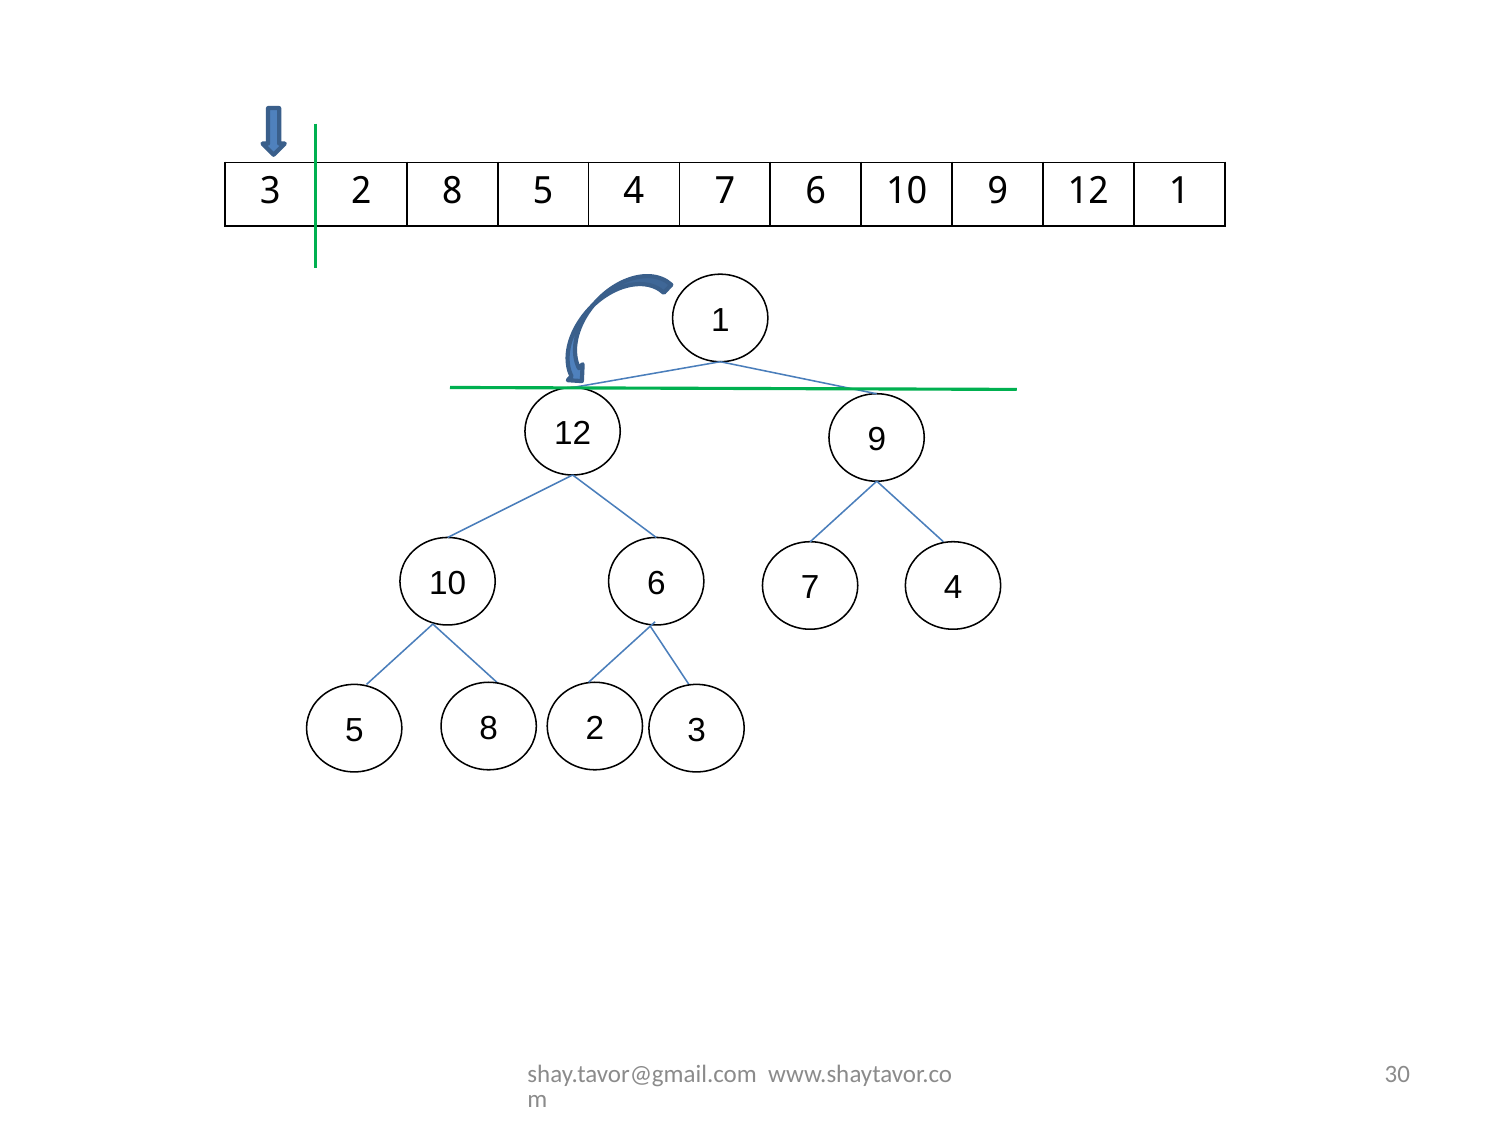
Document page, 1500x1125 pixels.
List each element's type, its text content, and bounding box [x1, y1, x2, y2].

text_box 7 [762, 542, 858, 630]
table_header 5 [499, 163, 588, 225]
table_header 8 [408, 163, 497, 225]
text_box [720, 361, 877, 385]
slide_number 30 [1074, 1042, 1425, 1103]
footer shay.tavor@gmail.com www.shaytavor.com [512, 1042, 988, 1103]
text_box 1 [672, 274, 768, 360]
table_header 1 [1135, 163, 1224, 225]
text_box 4 [905, 541, 1001, 630]
text_box 2 [547, 683, 643, 770]
text_box 6 [608, 537, 704, 624]
table_header 2 [319, 163, 406, 225]
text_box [876, 480, 944, 542]
text_box 12 [524, 399, 621, 473]
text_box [572, 474, 657, 538]
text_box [366, 623, 431, 685]
text_box [565, 274, 674, 371]
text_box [588, 621, 656, 683]
text_box 9 [828, 399, 925, 479]
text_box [650, 626, 698, 698]
table_header 7 [680, 163, 769, 225]
text_box [260, 105, 287, 157]
table_header 3 [226, 163, 311, 225]
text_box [572, 361, 718, 385]
table_header 4 [589, 163, 679, 225]
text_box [432, 623, 500, 685]
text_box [447, 474, 571, 538]
text_box 5 [306, 684, 402, 772]
table_header 12 [1044, 163, 1133, 225]
table_header 6 [771, 163, 860, 225]
text_box 3 [648, 684, 745, 772]
text_box 10 [399, 537, 496, 622]
table_header 9 [953, 163, 1042, 225]
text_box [809, 480, 875, 542]
text_box 8 [441, 684, 537, 770]
table_header 10 [862, 163, 951, 225]
